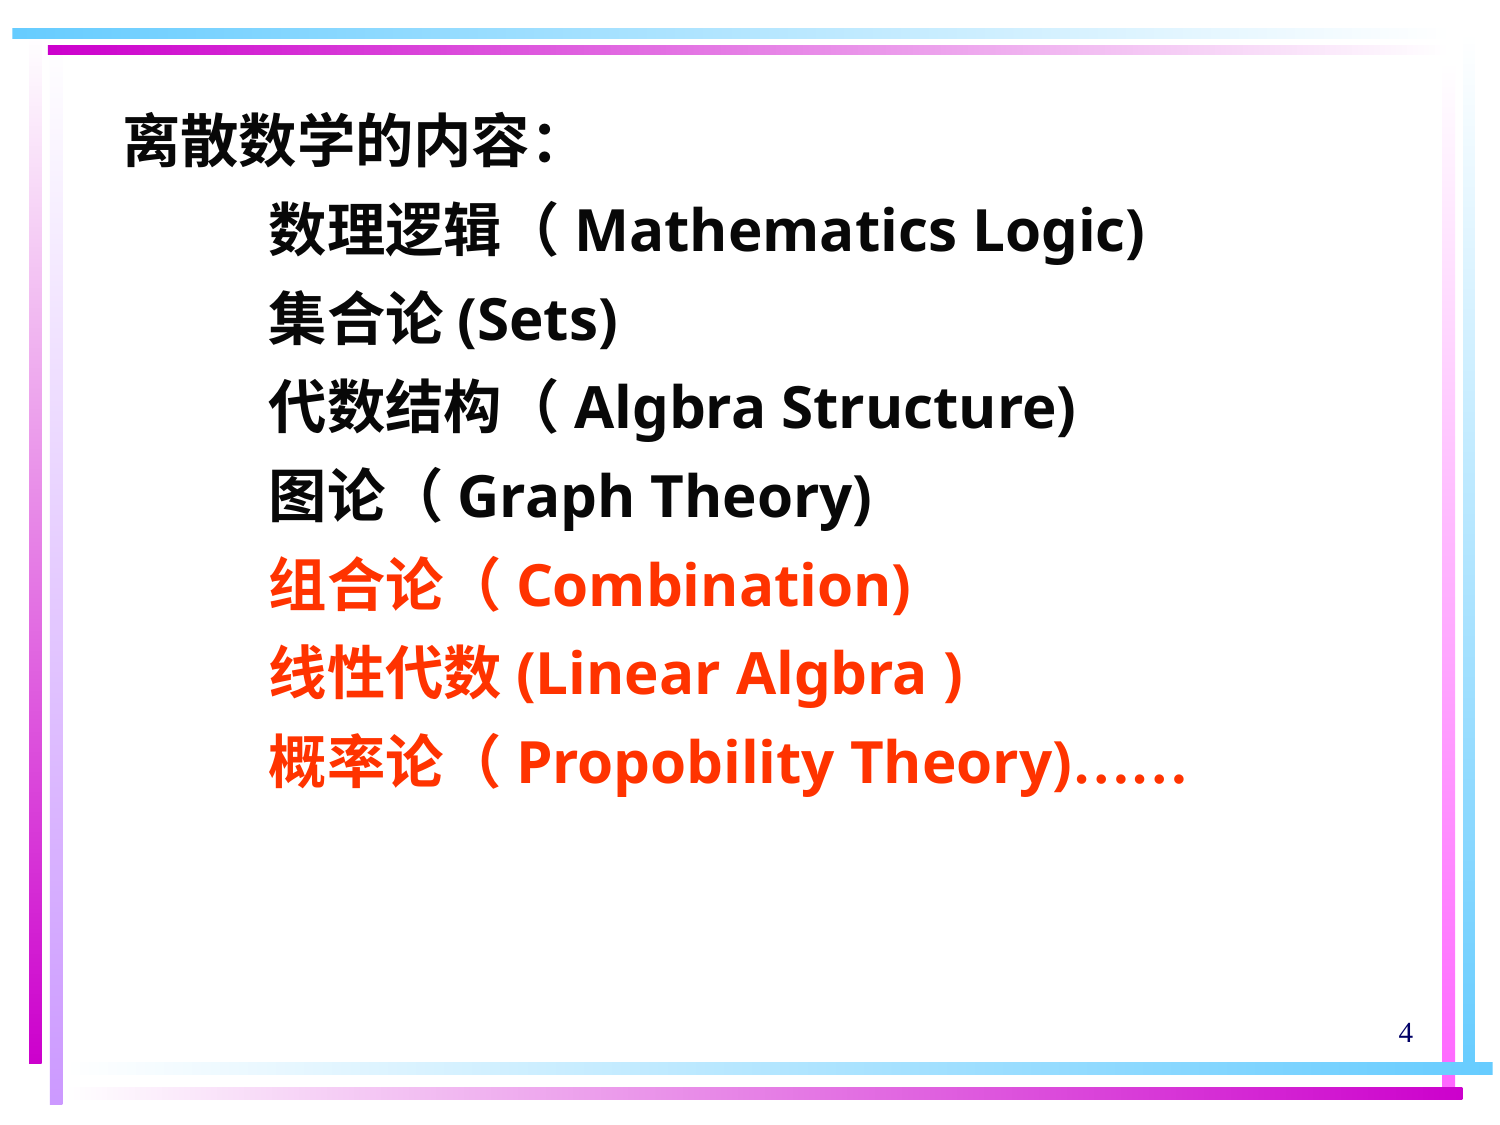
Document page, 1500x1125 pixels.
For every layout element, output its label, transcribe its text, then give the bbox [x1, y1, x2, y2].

text_box 4 [1115, 980, 1429, 1056]
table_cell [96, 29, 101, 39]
subtitle 离散数学的内容： 数理逻辑（Mathematics Logic) 集合论(Sets) 代数结构（Algbra Structure) 图论（Graph Theory) 组合论（Combination) 线性代数(Linear Algbra ) 概率论（Propobility Theory)…… [76, 90, 1245, 953]
